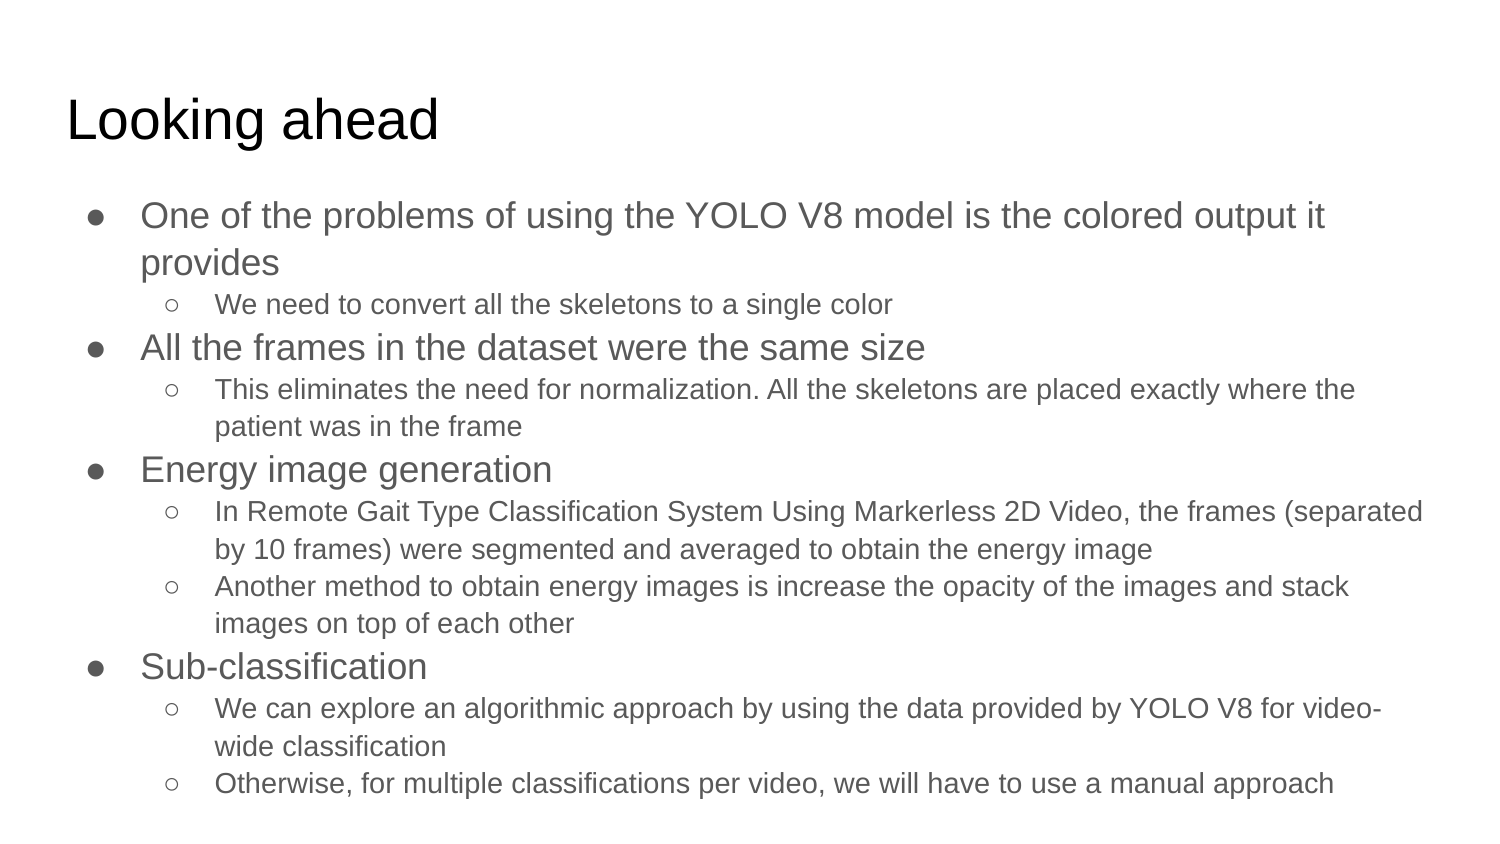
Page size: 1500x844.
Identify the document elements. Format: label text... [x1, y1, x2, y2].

title Looking ahead [51, 72, 1449, 167]
list One of the problems of using the YOLO V8 model is the colored output it provides We need to convert all the skeletons to a single color All the frames in the dataset were the same size This eliminates the need for normalization. All the skeletons are placed exactly where the patient was in the frame Energy image generation In Remote Gait Type Classification System Using Markerless 2D Video, the frames (separated by 10 frames) were segmented and averaged to obtain the energy image Another method to obtain energy images is increase the opacity of the images and stack images on top of each other Sub-classification We can explore an algorithmic approach by using the data provided by YOLO V8 for video-wide classification Otherwise, for multiple classifications per video, we will have to use a manual approach [51, 173, 1449, 816]
